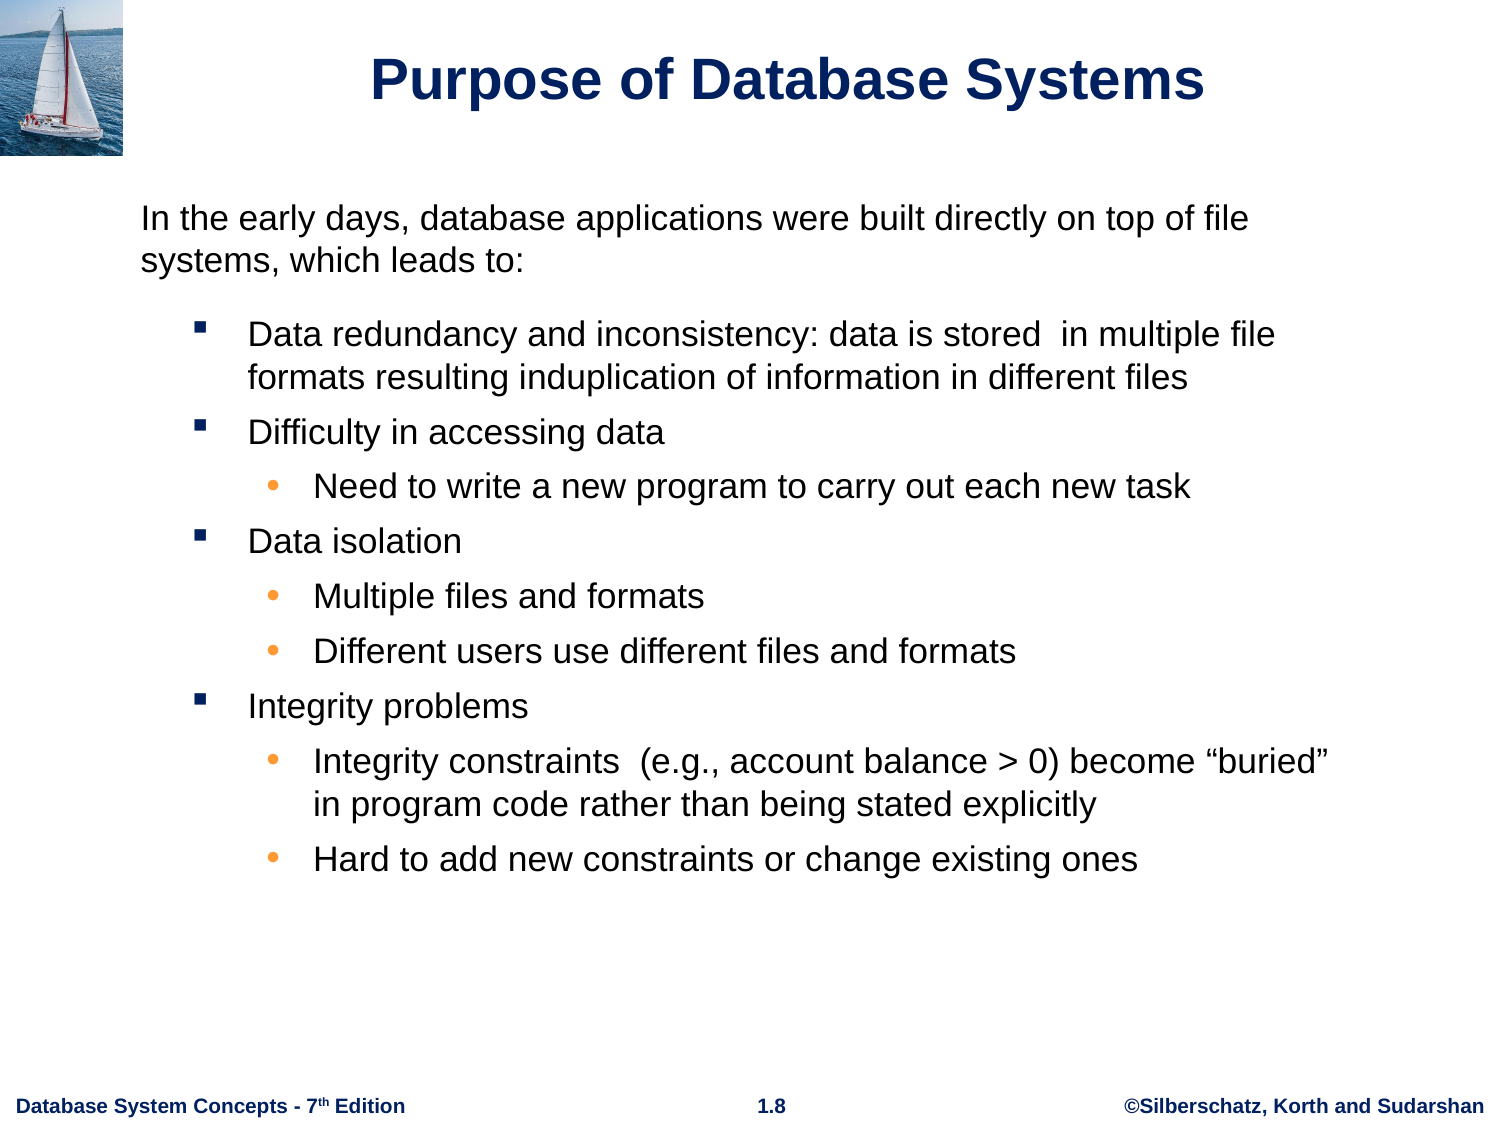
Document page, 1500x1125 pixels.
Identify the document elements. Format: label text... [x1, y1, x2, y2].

list Data redundancy and inconsistency: data is stored in multiple file formats resulting induplication of information in different files Difficulty in accessing data Need to write a new program to carry out each new task Data isolation Multiple files and formats Different users use different files and formats Integrity problems Integrity constraints (e.g., account balance > 0) become “buried” in program code rather than being stated explicitly Hard to add new constraints or change existing ones [176, 303, 1377, 958]
title Purpose of Database Systems [125, 18, 1452, 120]
text_box In the early days, database applications were built directly on top of file systems, which leads to: [125, 187, 1377, 288]
picture [0, 0, 123, 156]
